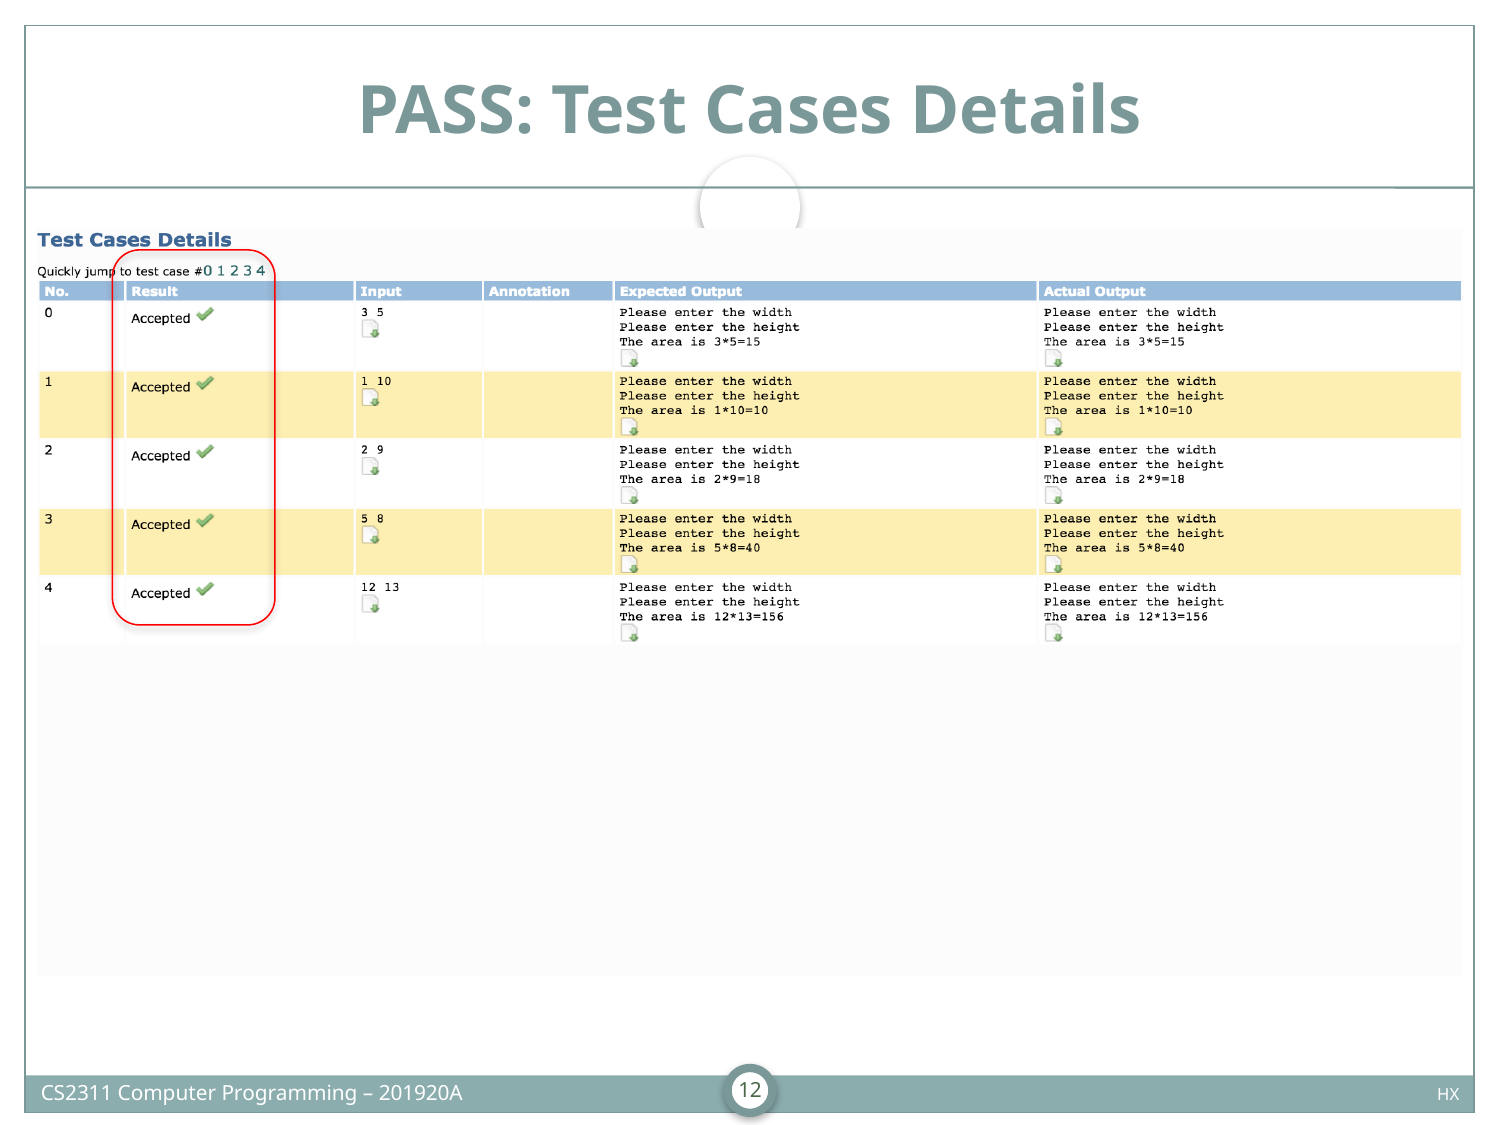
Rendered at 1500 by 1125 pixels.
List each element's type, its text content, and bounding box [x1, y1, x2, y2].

footer CS2311 Computer Programming – 201920A [25, 1074, 614, 1113]
slide_number 12 [727, 1067, 773, 1113]
title PASS: Test Cases Details [25, 25, 1474, 188]
picture [37, 228, 1463, 977]
slide_number HX [1212, 1074, 1474, 1113]
